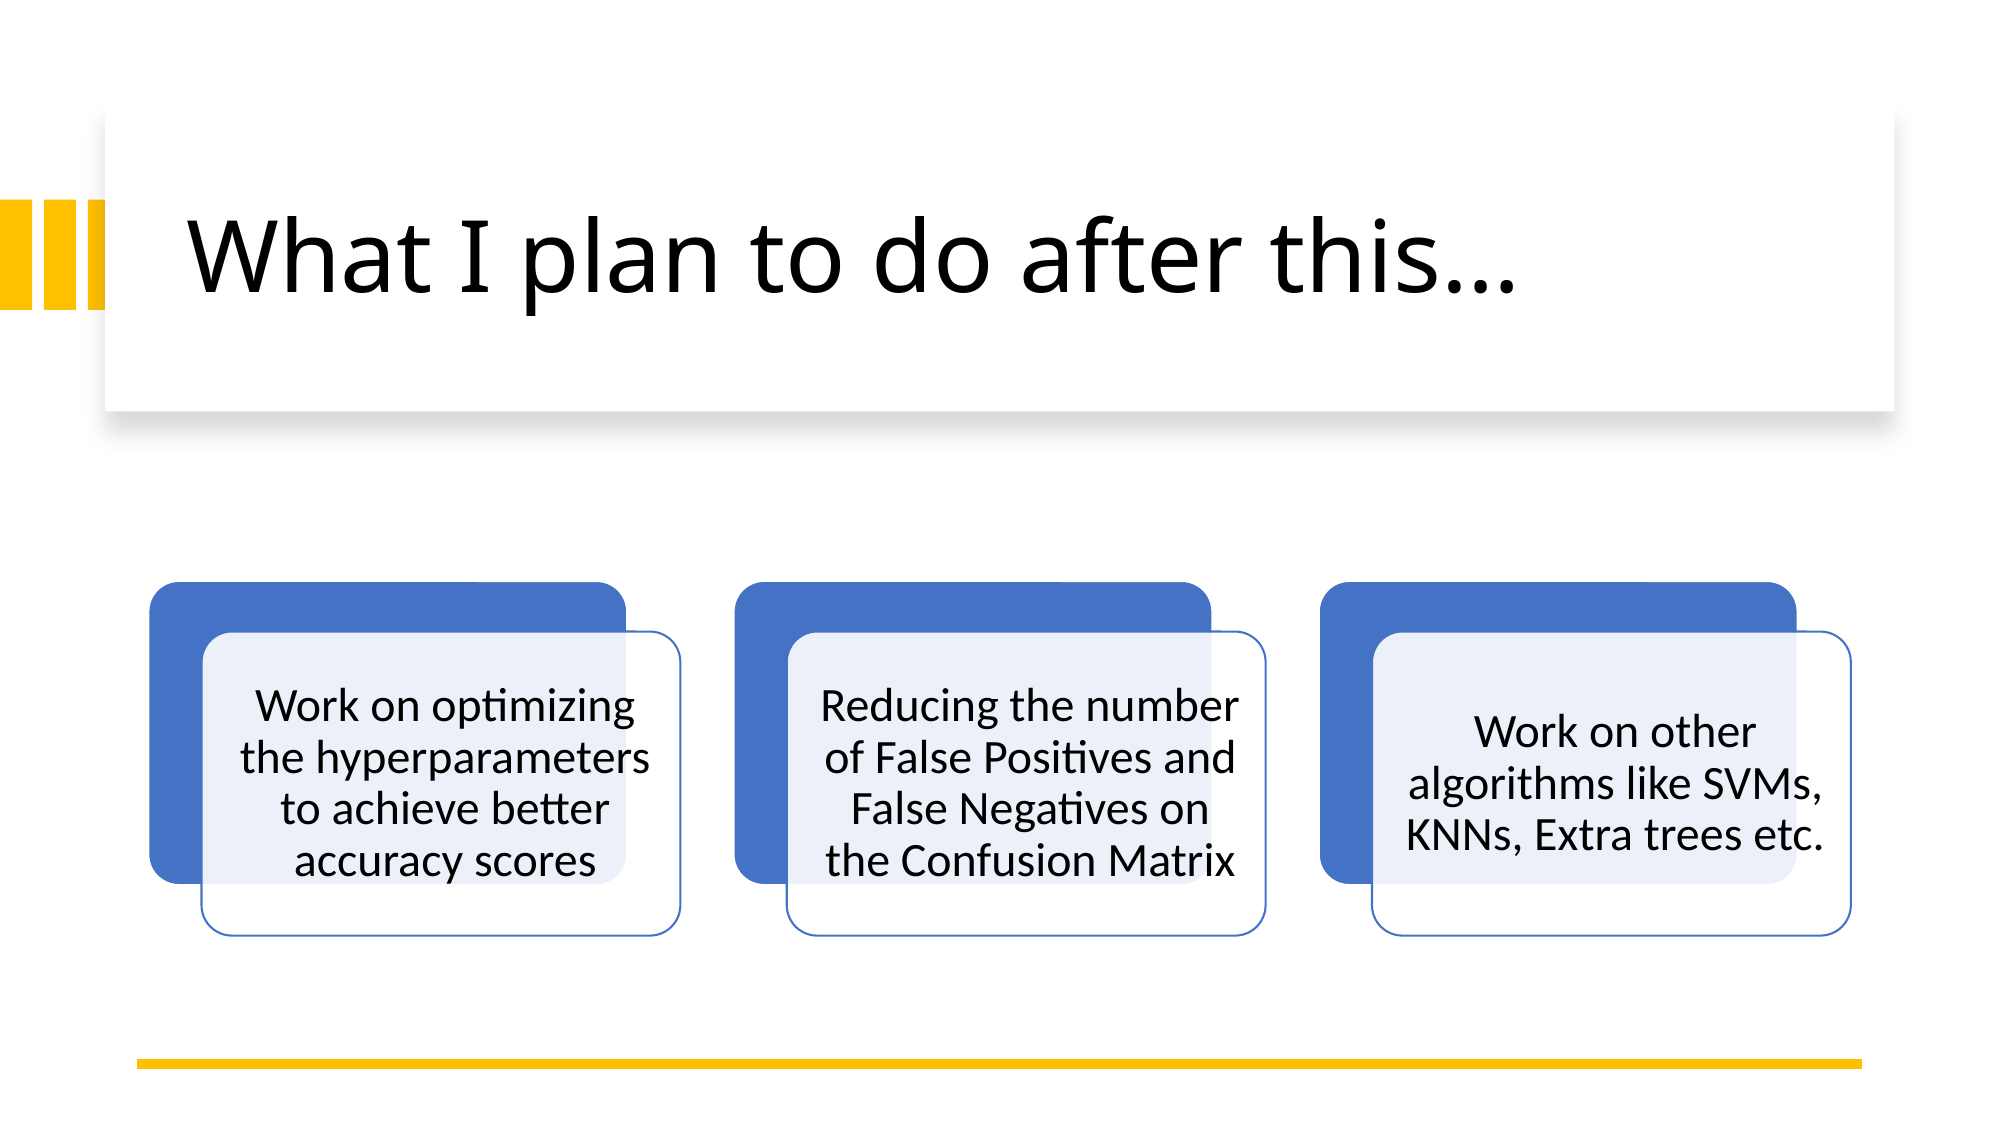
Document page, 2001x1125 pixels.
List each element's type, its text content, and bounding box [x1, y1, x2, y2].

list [148, 494, 1851, 1022]
text_box [0, 0, 2000, 1125]
text_box [104, 100, 1895, 412]
title What I plan to do after this… [171, 132, 1840, 388]
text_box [0, 199, 120, 311]
